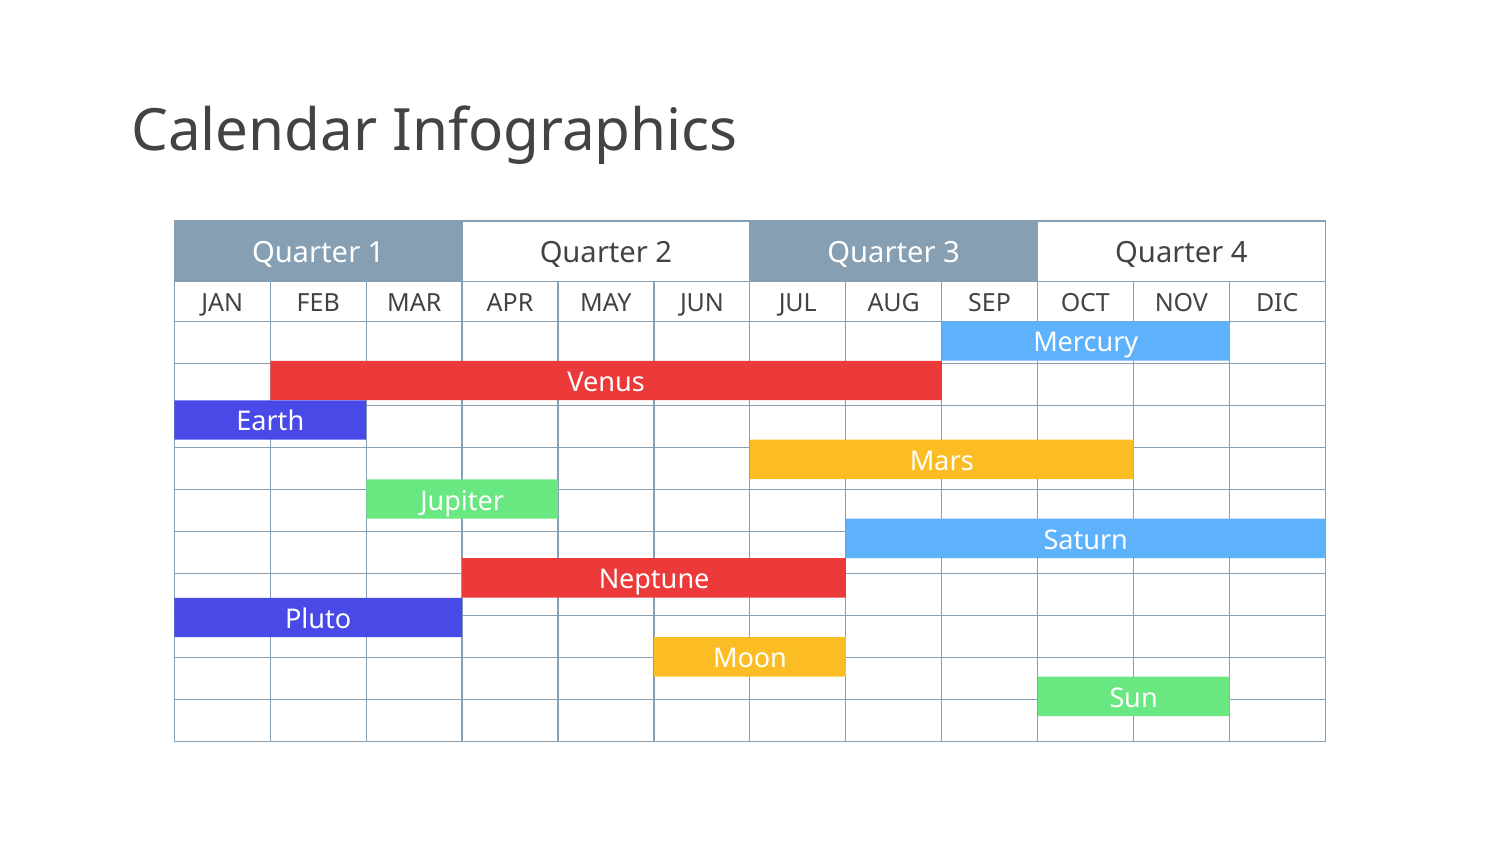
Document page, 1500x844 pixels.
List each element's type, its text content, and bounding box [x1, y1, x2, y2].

table_cell [1038, 658, 1133, 676]
table_cell [1134, 364, 1229, 405]
table_cell [846, 574, 941, 615]
table_cell [655, 598, 749, 615]
table_cell [175, 658, 270, 699]
table_cell [559, 448, 653, 489]
table_cell [1038, 574, 1133, 615]
table_cell [1134, 406, 1229, 447]
table_cell [750, 532, 845, 558]
table_header Quarter 2 [463, 222, 749, 281]
table_cell [367, 574, 461, 597]
table_cell [750, 598, 845, 615]
text_box Earth [174, 400, 367, 440]
table_cell MAR [367, 282, 461, 321]
table_header Quarter 3 [750, 222, 1037, 281]
table_cell [175, 638, 270, 657]
table_cell [942, 480, 1037, 489]
text_box Saturn [845, 518, 1326, 559]
table_cell [655, 532, 749, 558]
table_cell [271, 700, 366, 741]
table_cell [846, 658, 941, 699]
table_cell [367, 700, 461, 741]
table_cell [942, 616, 1037, 657]
table_cell [1038, 616, 1133, 657]
text_box Mercury [941, 321, 1230, 361]
table_cell [175, 490, 270, 531]
table_cell APR [463, 282, 557, 321]
table_cell [463, 406, 557, 447]
table_cell [750, 700, 845, 741]
table_cell [271, 440, 366, 447]
table_cell [559, 322, 653, 360]
table_cell [846, 490, 941, 518]
table_cell [655, 401, 749, 405]
table_cell [846, 480, 941, 489]
table_cell [750, 401, 845, 405]
table_cell JUL [750, 282, 845, 321]
table_cell [1038, 559, 1133, 573]
table_cell [367, 406, 461, 447]
table_cell [1038, 717, 1133, 741]
table_cell [655, 616, 749, 637]
table_cell [175, 440, 270, 447]
table_cell [1134, 658, 1229, 676]
text_box Venus [270, 360, 942, 401]
text_box Pluto [174, 597, 463, 638]
table_cell [367, 322, 461, 360]
table_cell DIC [1230, 282, 1325, 321]
text_box Sun [1037, 676, 1230, 717]
table_cell [463, 448, 557, 479]
table_header Quarter 4 [1038, 222, 1325, 281]
table_cell [175, 574, 270, 597]
table_cell [750, 406, 845, 439]
table_cell JAN [175, 282, 270, 321]
table_cell [655, 322, 749, 360]
table_cell [655, 700, 749, 741]
table_cell [750, 480, 845, 489]
table_cell JUN [655, 282, 749, 321]
table_cell [175, 700, 270, 741]
table_cell [750, 677, 845, 699]
table_cell [367, 448, 461, 479]
table_cell [271, 448, 366, 489]
table_cell OCT [1038, 282, 1133, 321]
table_cell [463, 658, 557, 699]
table_cell [942, 406, 1037, 439]
table_cell [559, 658, 653, 699]
table_cell [846, 322, 941, 360]
table_cell [463, 519, 557, 531]
table_cell SEP [942, 282, 1037, 321]
table_cell [1230, 448, 1325, 489]
table_cell [655, 448, 749, 489]
table_cell [846, 401, 941, 405]
table_cell [463, 616, 557, 657]
table_cell [1230, 490, 1325, 518]
table_cell [463, 598, 557, 615]
table_cell [655, 406, 749, 447]
table_cell [271, 490, 366, 531]
table_cell [367, 519, 461, 531]
table_cell [750, 616, 845, 637]
table_cell [271, 658, 366, 699]
table_cell [942, 700, 1037, 741]
table_cell [463, 700, 557, 741]
table_cell [559, 700, 653, 741]
text_box Mars [749, 439, 1134, 480]
table_cell [655, 677, 749, 699]
table_cell [175, 532, 270, 573]
table_cell [463, 532, 557, 558]
table_cell [1134, 448, 1229, 489]
table_cell [559, 616, 653, 657]
table_cell [1038, 490, 1133, 518]
table_cell [559, 401, 653, 405]
table_cell [1038, 406, 1133, 439]
table_cell [367, 532, 461, 573]
table_cell [559, 490, 653, 531]
table_cell [271, 574, 366, 597]
table_cell [367, 638, 461, 657]
table_cell [1230, 406, 1325, 447]
table_cell [942, 574, 1037, 615]
text_box Moon [654, 637, 846, 677]
table_cell NOV [1134, 282, 1229, 321]
text_box Jupiter [366, 479, 559, 519]
table_cell [846, 406, 941, 439]
table_cell [367, 658, 461, 699]
table_cell [846, 559, 941, 573]
table_cell [1134, 490, 1229, 518]
table_cell AUG [846, 282, 941, 321]
table_cell [1230, 322, 1325, 363]
table_cell [1038, 480, 1133, 489]
table_cell [942, 658, 1037, 699]
table_cell [271, 322, 366, 360]
table_cell [942, 490, 1037, 518]
text_box Neptune [462, 558, 846, 598]
table_cell [559, 406, 653, 447]
table_cell [655, 490, 749, 531]
table_cell [1134, 717, 1229, 741]
table_cell [463, 322, 557, 360]
table_cell MAY [559, 282, 653, 321]
table_cell [559, 532, 653, 558]
table_cell [1038, 364, 1133, 405]
table_cell [1230, 658, 1325, 699]
table_cell [1230, 559, 1325, 573]
table_cell [1230, 700, 1325, 741]
table_cell [942, 559, 1037, 573]
table_cell [1230, 616, 1325, 657]
table_cell [1230, 574, 1325, 615]
table_cell [942, 364, 1037, 405]
table_cell [846, 700, 941, 741]
table_cell [271, 532, 366, 573]
table_cell [750, 490, 845, 531]
table_cell [175, 322, 270, 363]
table_cell FEB [271, 282, 366, 321]
table_cell [271, 638, 366, 657]
table_cell [1134, 616, 1229, 657]
title Calendar Infographics [116, 88, 1384, 167]
table_header Quarter 1 [175, 222, 461, 281]
table_cell [1134, 559, 1229, 573]
table_cell [367, 401, 461, 405]
table_cell [463, 401, 557, 405]
table_cell [1134, 574, 1229, 615]
table_cell [846, 616, 941, 657]
table_cell [1230, 364, 1325, 405]
table_cell [750, 322, 845, 360]
table_cell [559, 598, 653, 615]
table_cell [175, 448, 270, 489]
table_cell [175, 364, 270, 400]
